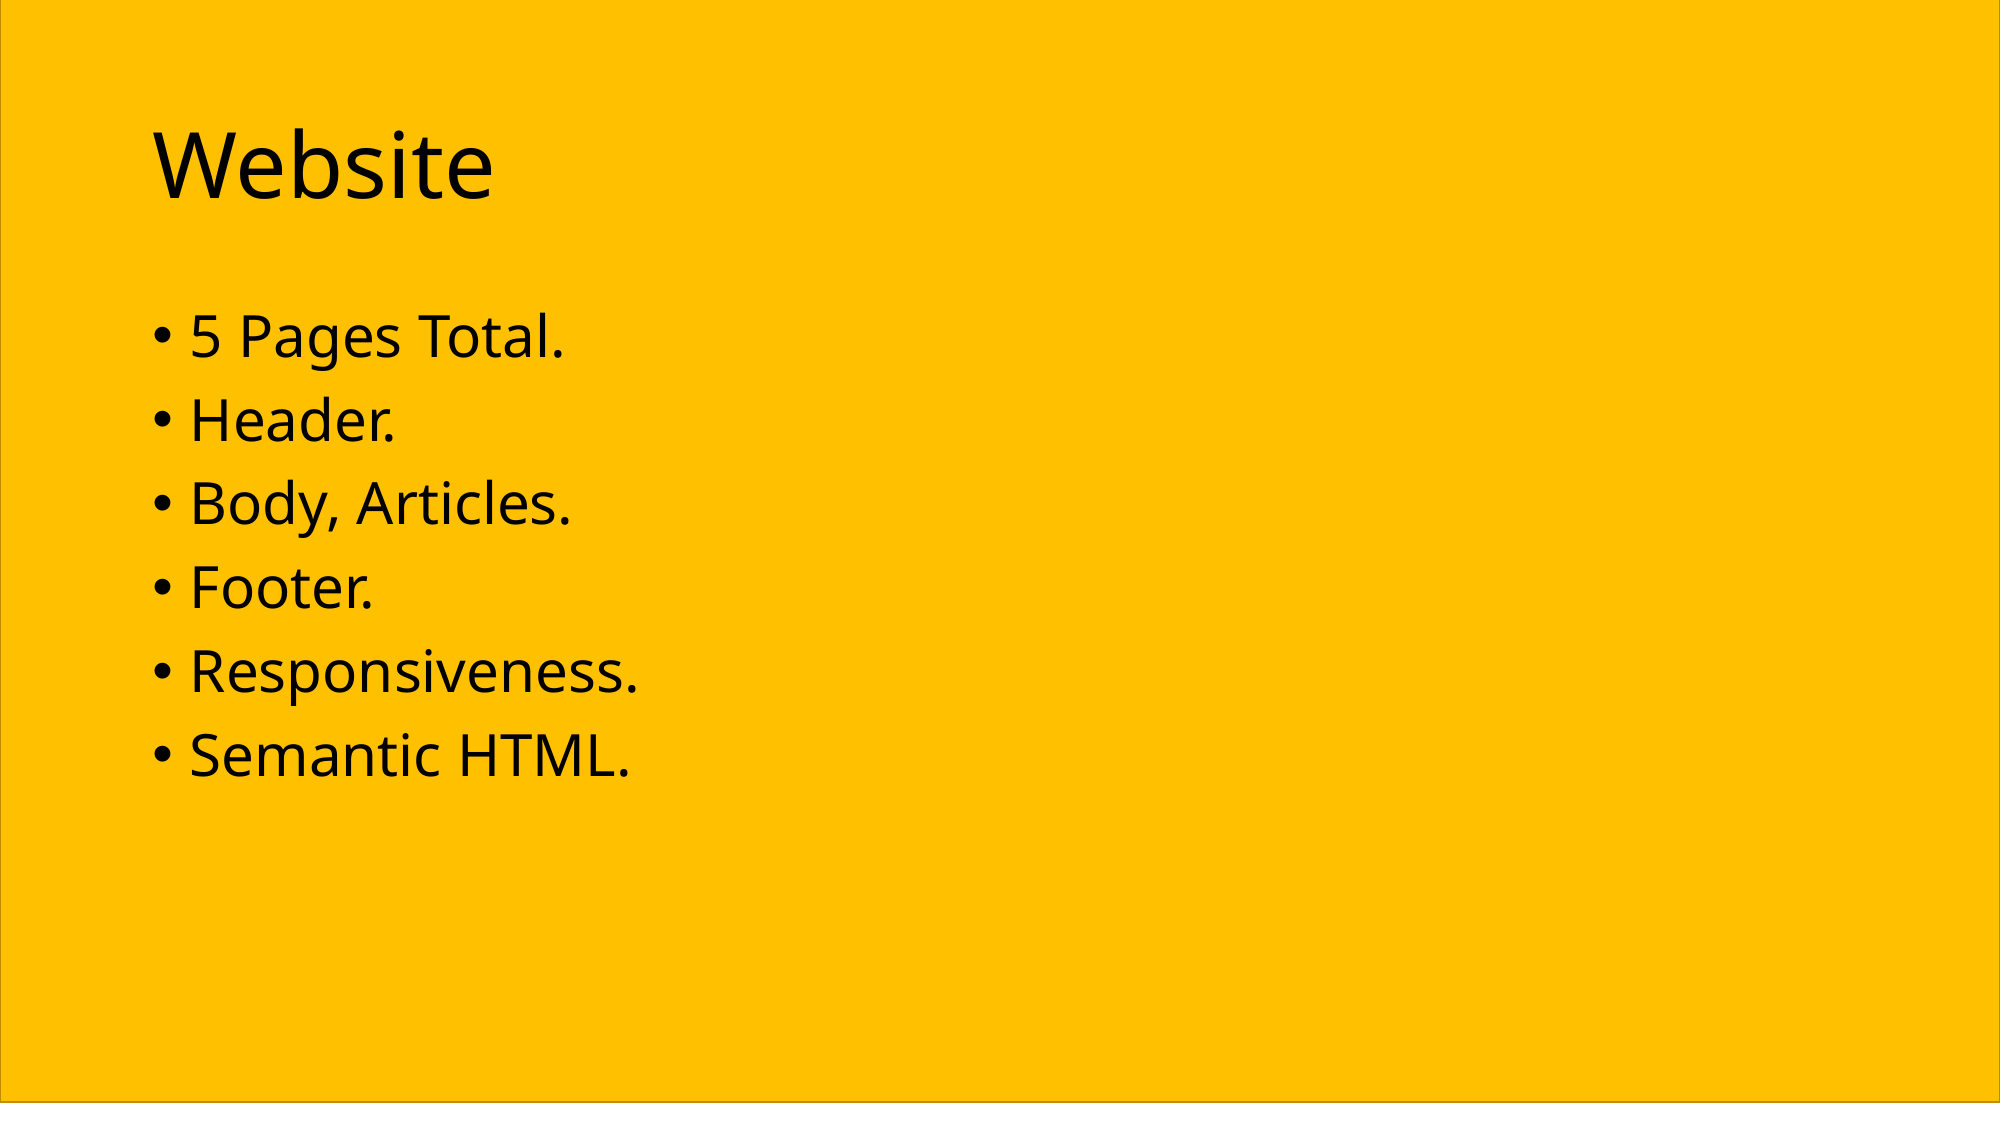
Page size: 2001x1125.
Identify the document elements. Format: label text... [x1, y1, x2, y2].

text_box [0, 0, 2000, 1103]
list 5 Pages Total. Header. Body, Articles. Footer. Responsiveness. Semantic HTML. [137, 299, 1863, 1014]
title Website [137, 59, 1863, 278]
